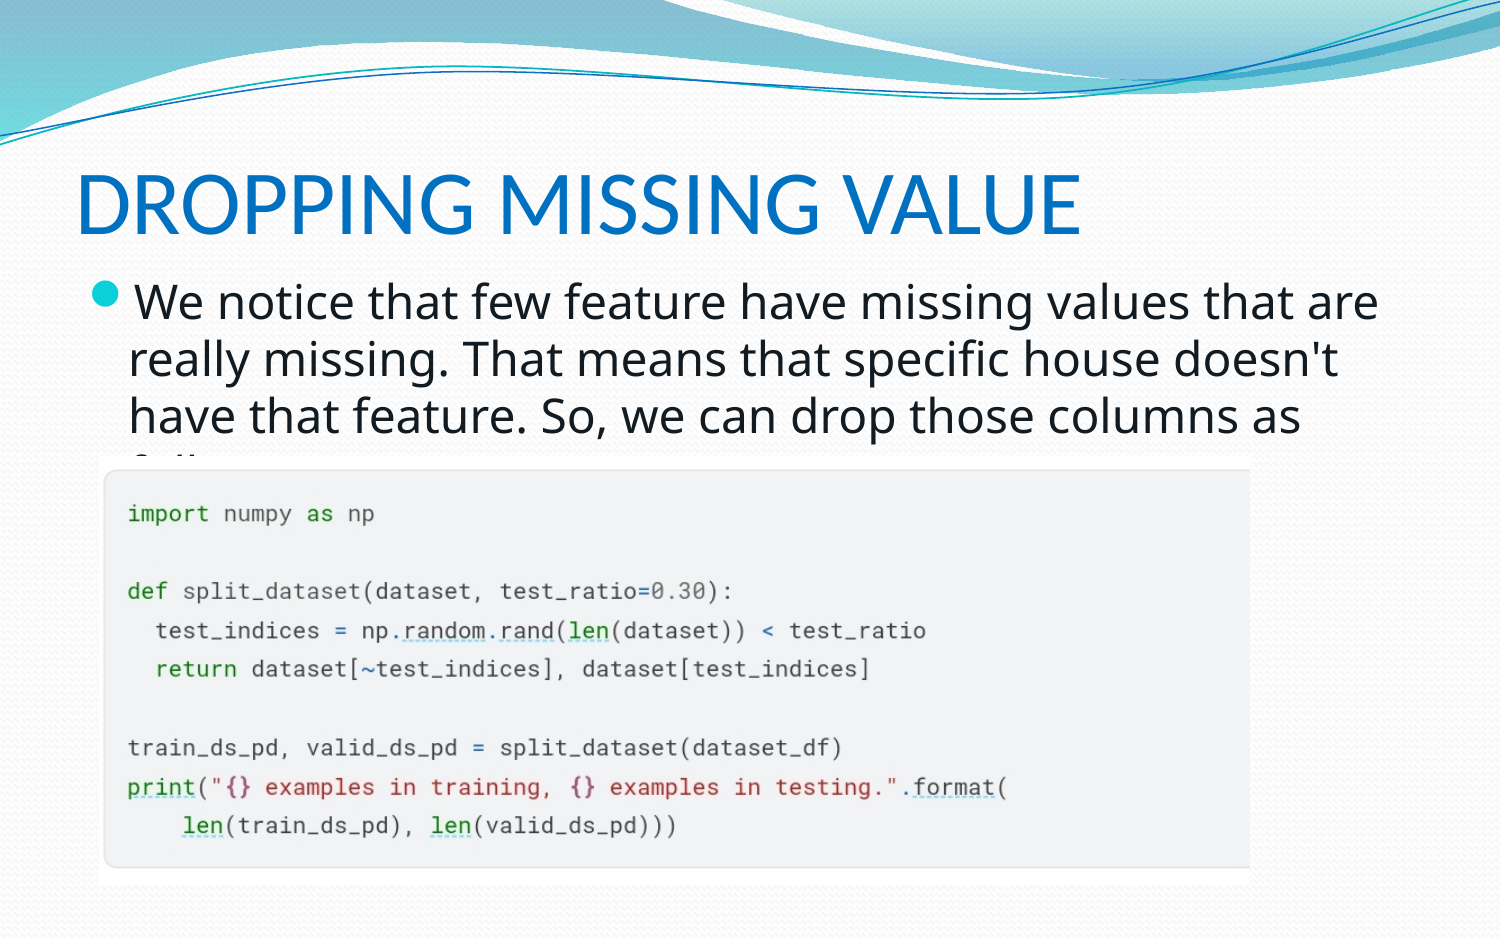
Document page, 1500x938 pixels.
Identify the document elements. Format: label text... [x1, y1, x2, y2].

list We notice that few feature have missing values that are really missing. That means that specific house doesn't have that feature. So, we can drop those columns as follow: [75, 264, 1425, 865]
title DROPPING MISSING VALUE [75, 96, 1425, 253]
picture [99, 455, 1251, 886]
